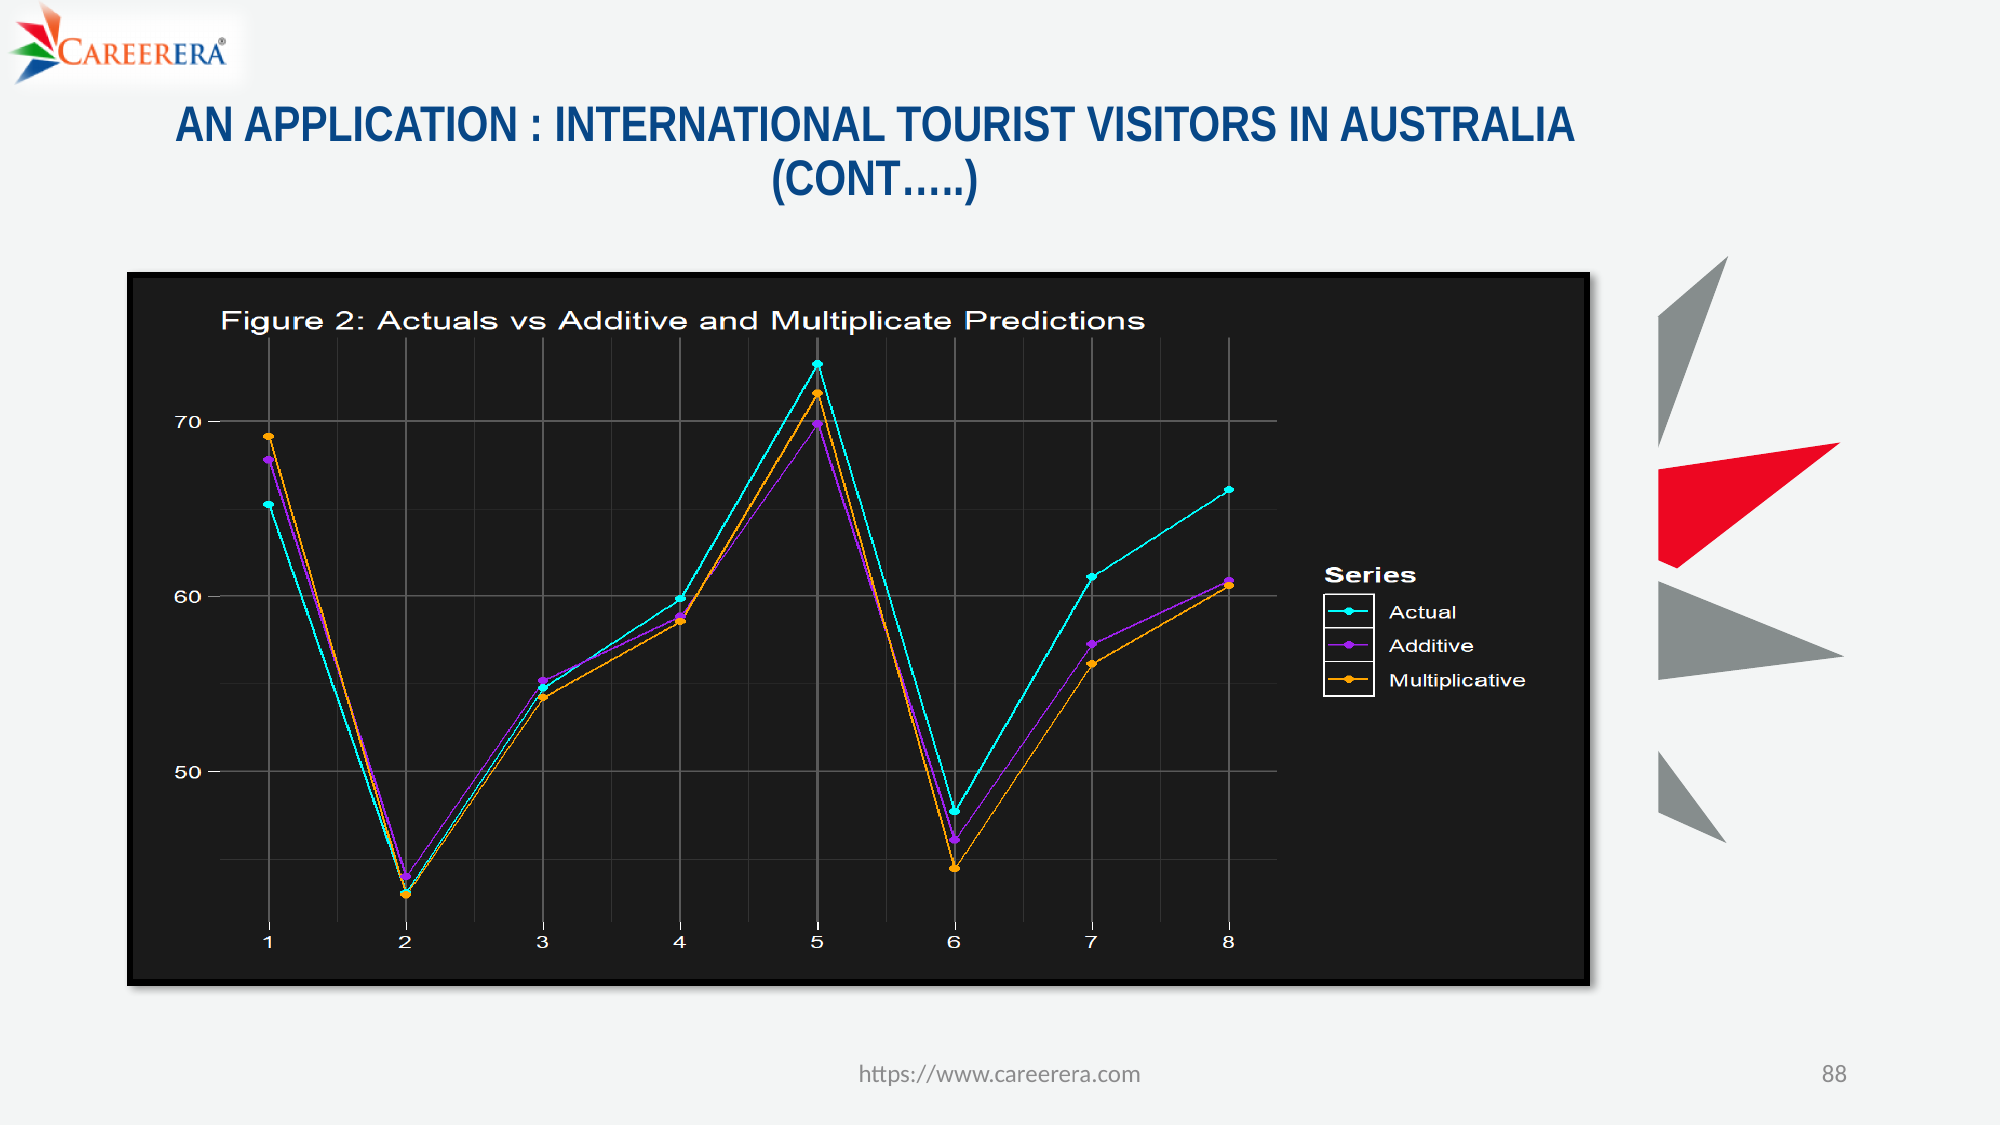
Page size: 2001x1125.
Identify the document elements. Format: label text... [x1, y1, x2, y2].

footer https://www.careerera.com [662, 1042, 1338, 1103]
picture [0, 0, 262, 104]
title AN APPLICATION : INTERNATIONAL TOURIST VISITORS IN AUSTRALIA (CONT…..) [133, 89, 1617, 215]
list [133, 278, 1585, 980]
slide_number 88 [1412, 1042, 1863, 1103]
